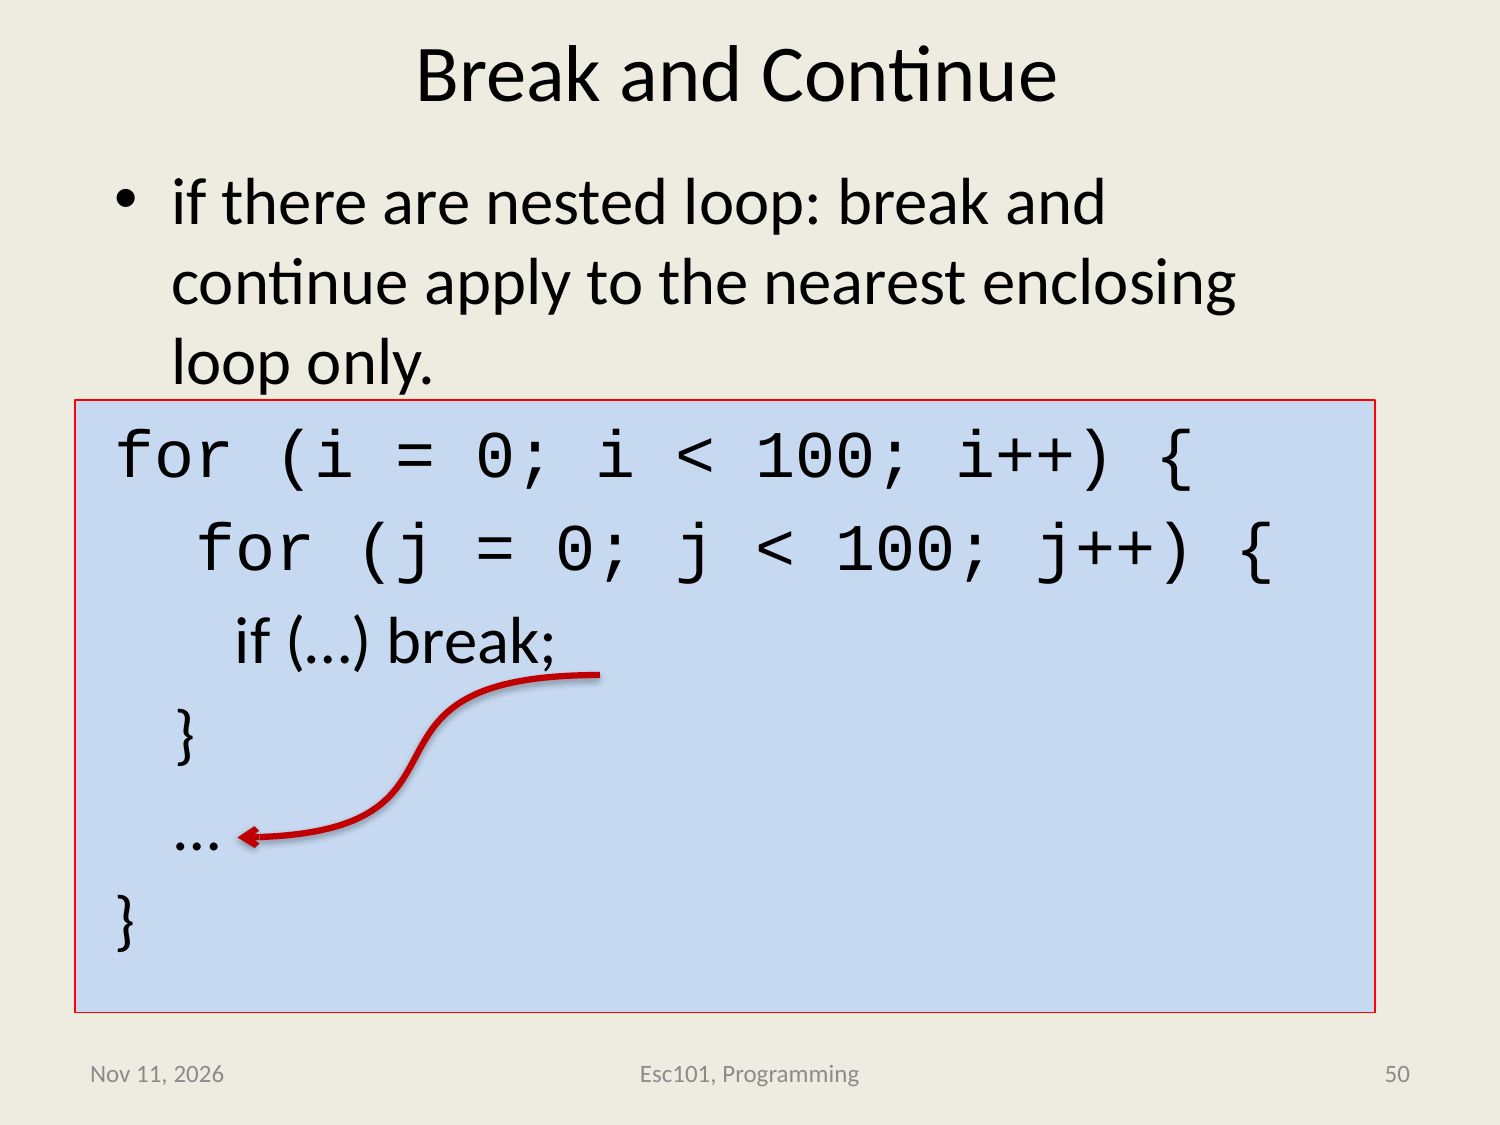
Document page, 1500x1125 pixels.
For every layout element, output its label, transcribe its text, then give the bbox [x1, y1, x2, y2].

slide_number Jan-17 [75, 1042, 425, 1103]
list if there are nested loop: break and continue apply to the nearest enclosing loop only. for (i = 0; i < 100; i++) { for (j = 0; j < 100; j++) { if (…) break; } … } [99, 149, 1375, 1019]
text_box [237, 674, 601, 838]
footer Esc101, Programming [512, 1042, 988, 1103]
slide_number 50 [1074, 1042, 1425, 1103]
text_box [75, 399, 99, 1013]
title Break and Continue [99, 12, 1375, 125]
